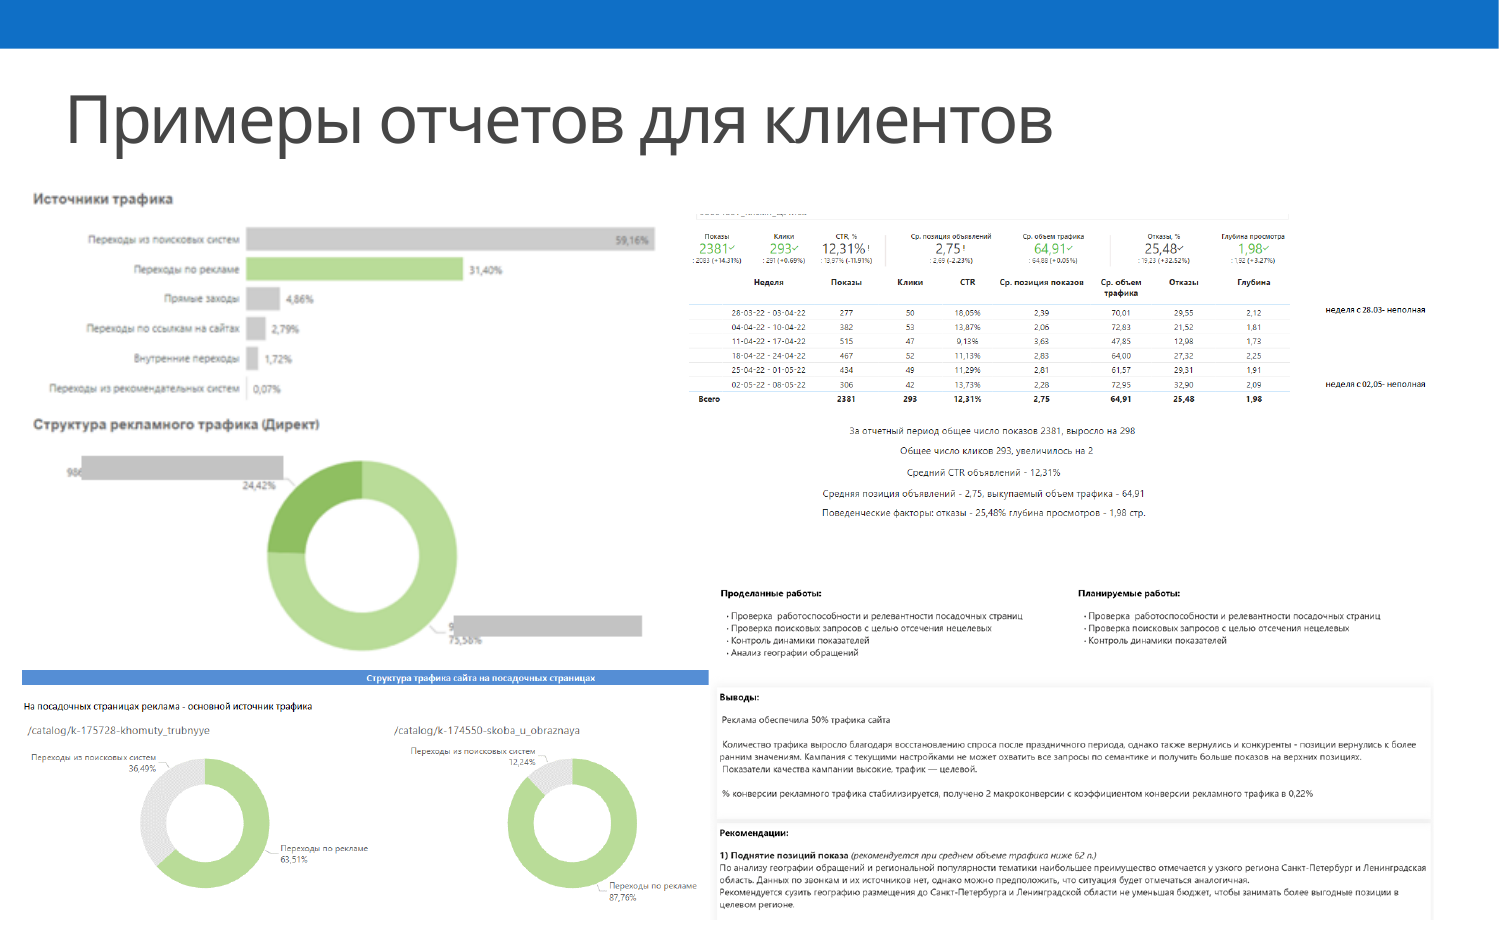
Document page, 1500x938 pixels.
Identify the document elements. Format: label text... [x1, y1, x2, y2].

picture [22, 173, 1493, 921]
text_box Примеры отчетов для клиентов [49, 49, 1399, 185]
